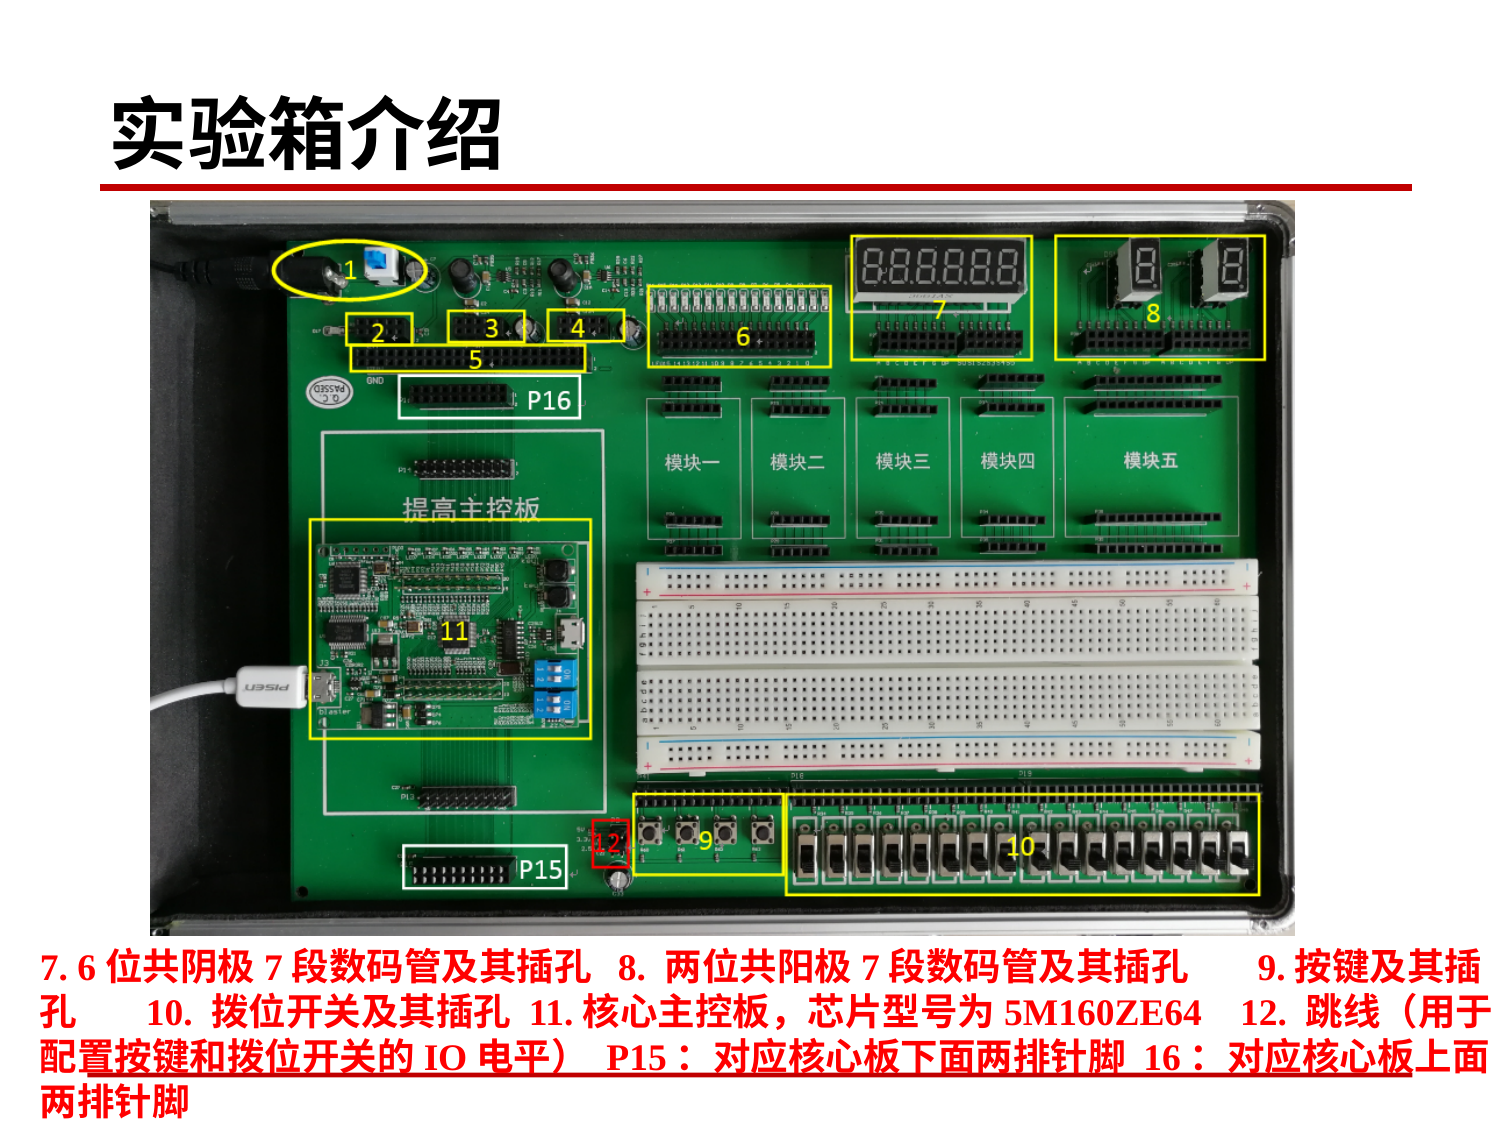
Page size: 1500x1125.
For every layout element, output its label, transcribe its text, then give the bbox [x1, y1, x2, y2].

text_box 实验箱介绍 [94, 49, 1407, 187]
text_box 7. 6位共阴极7段数码管及其插孔 8. 两位共阳极7段数码管及其插孔 9.按键及其插孔 10. 拨位开关及其插孔 11.核心主控板，芯片型号为5M160ZE64 12. 跳线（用于配置按键和拨位开关的IO电平） P15：对应核心板下面两排针脚 16：对应核心板上面两排针脚 [24, 935, 1500, 1125]
picture [149, 199, 1295, 936]
